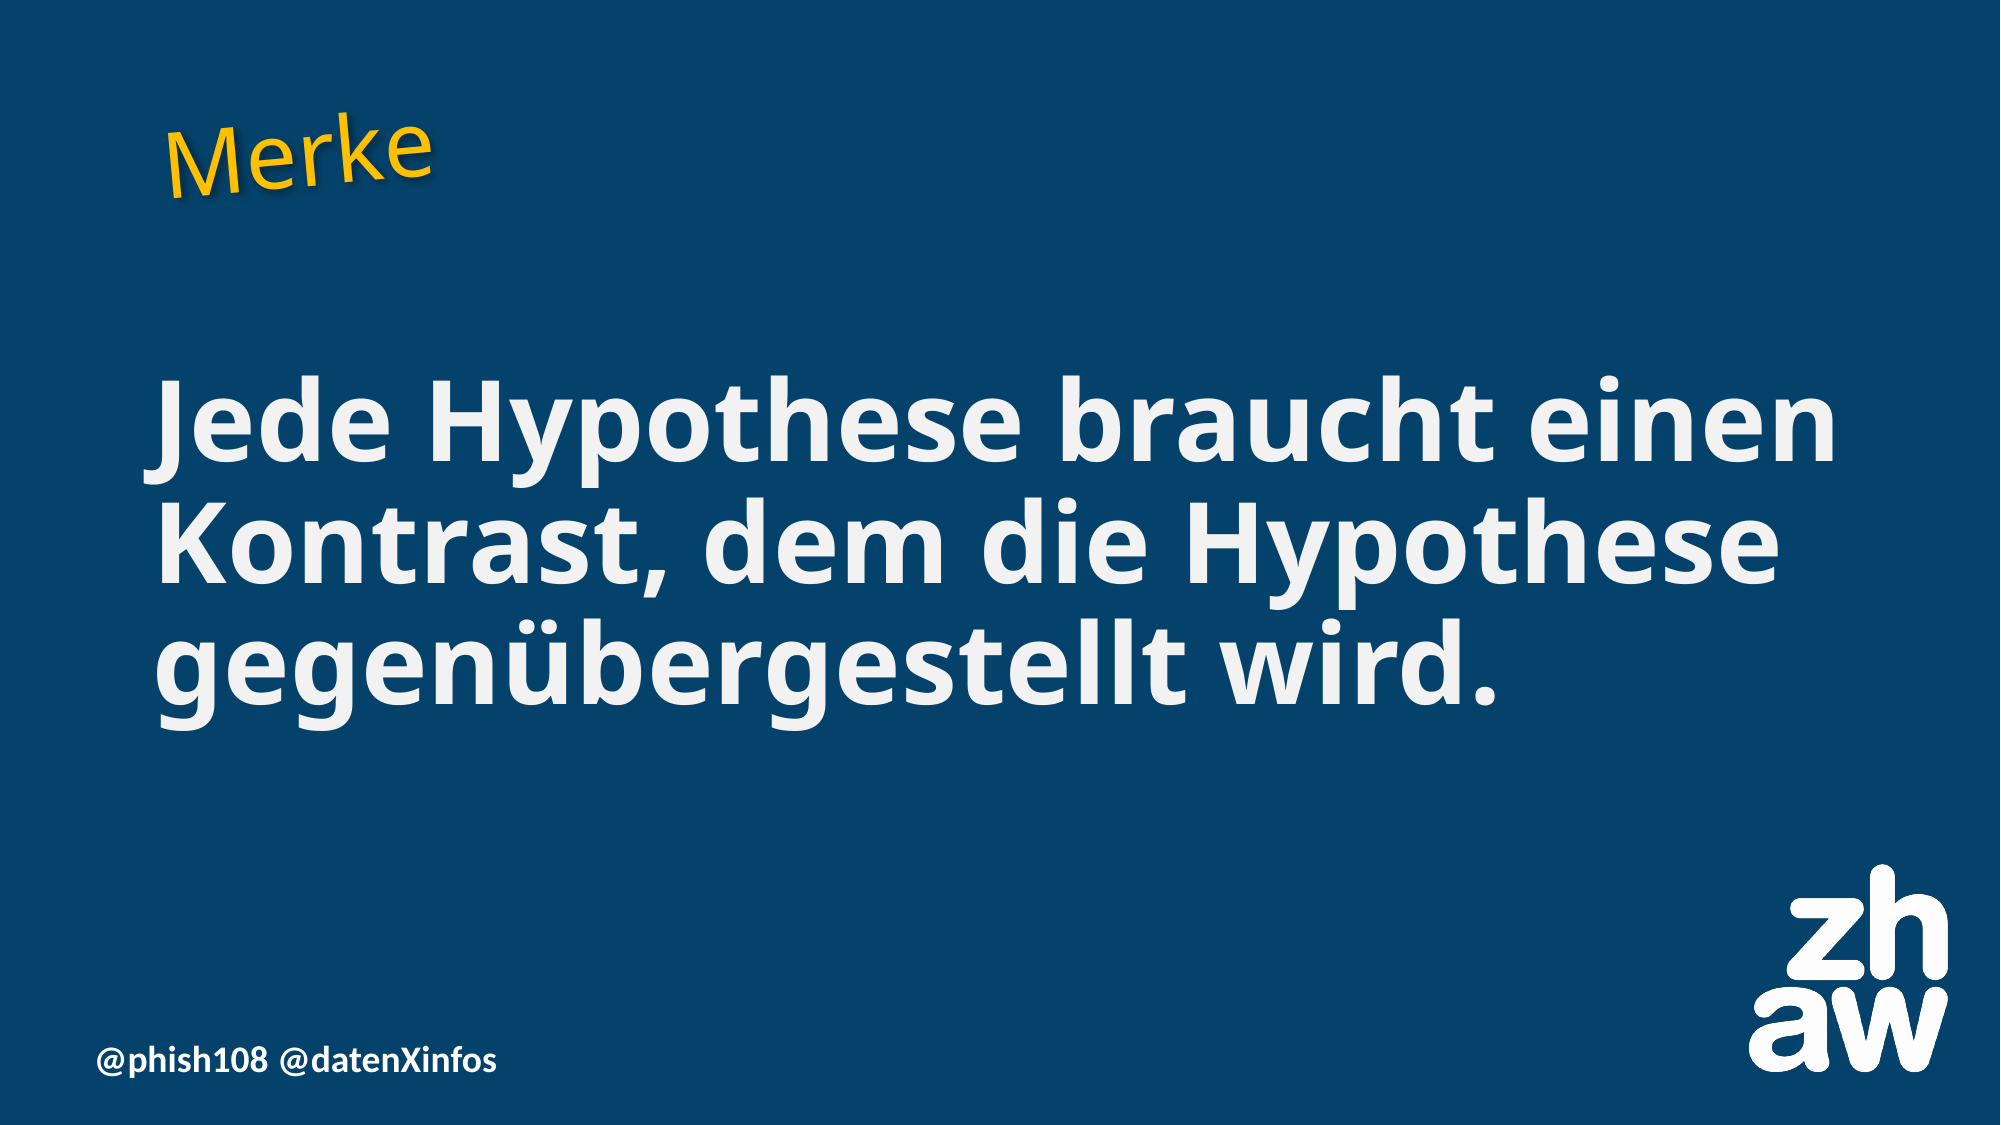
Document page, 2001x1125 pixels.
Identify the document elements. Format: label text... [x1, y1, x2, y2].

title Jede Hypothese braucht einen Kontrast, dem die Hypothese gegenübergestellt wird. [137, 89, 1922, 1004]
text_box Merke [142, 74, 456, 227]
